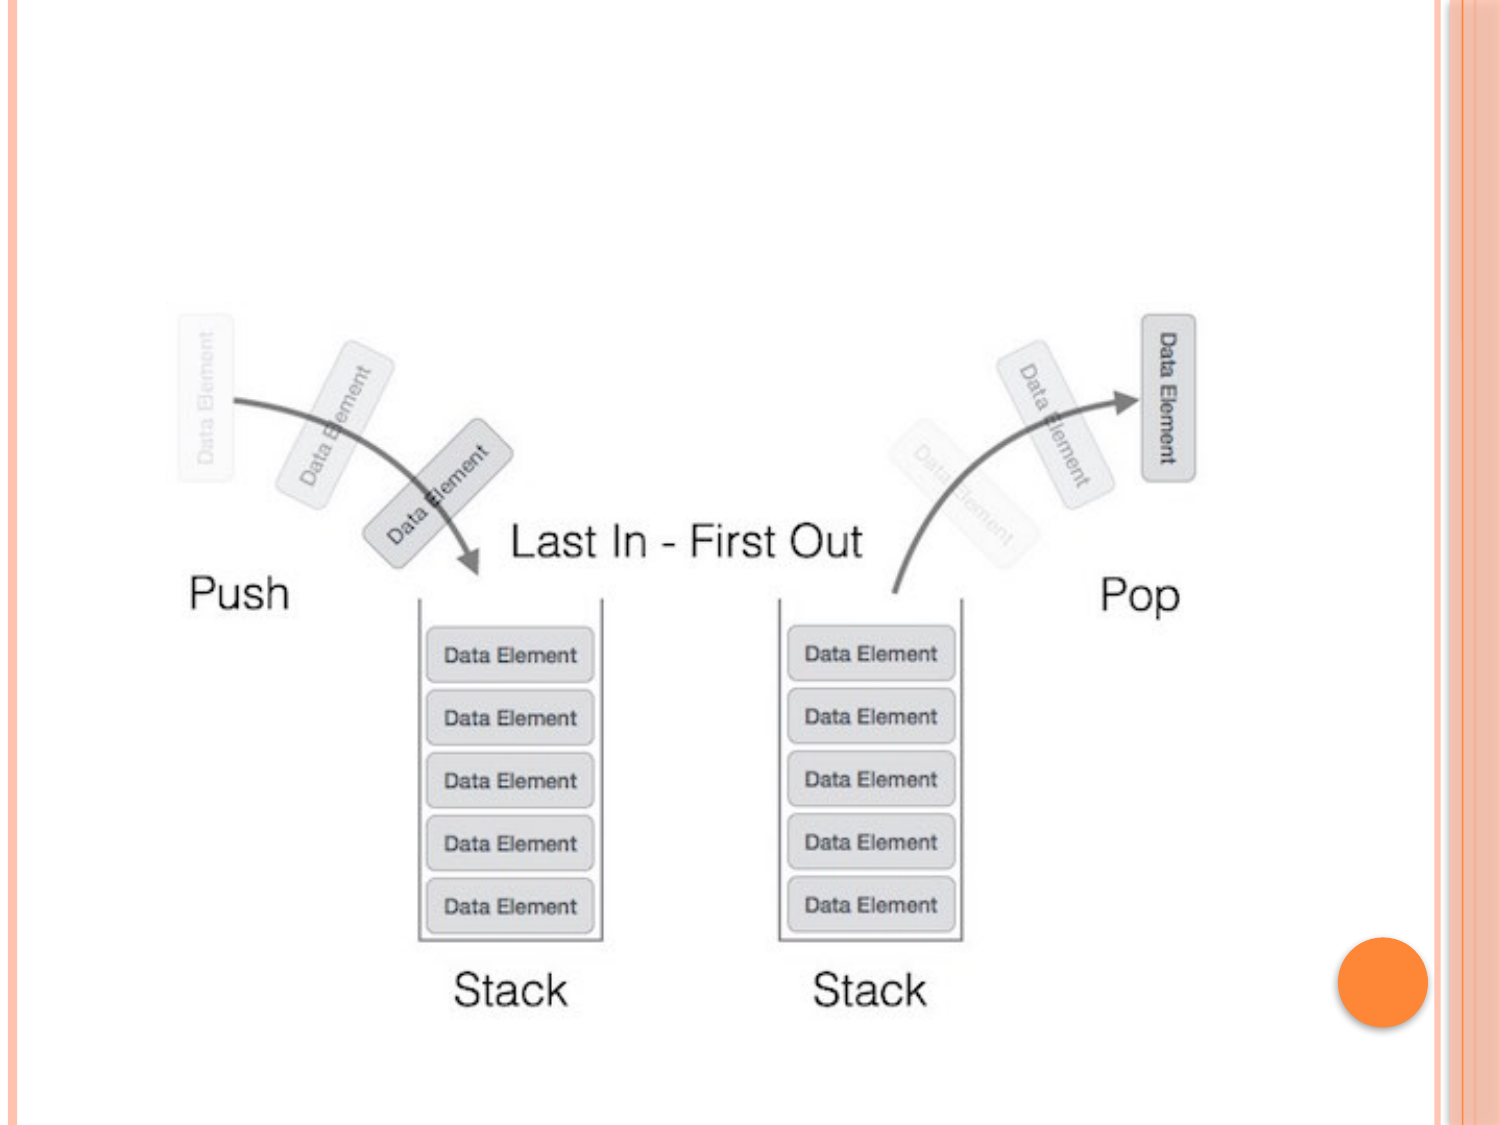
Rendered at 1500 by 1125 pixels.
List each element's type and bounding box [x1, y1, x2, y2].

list [166, 302, 1209, 1023]
